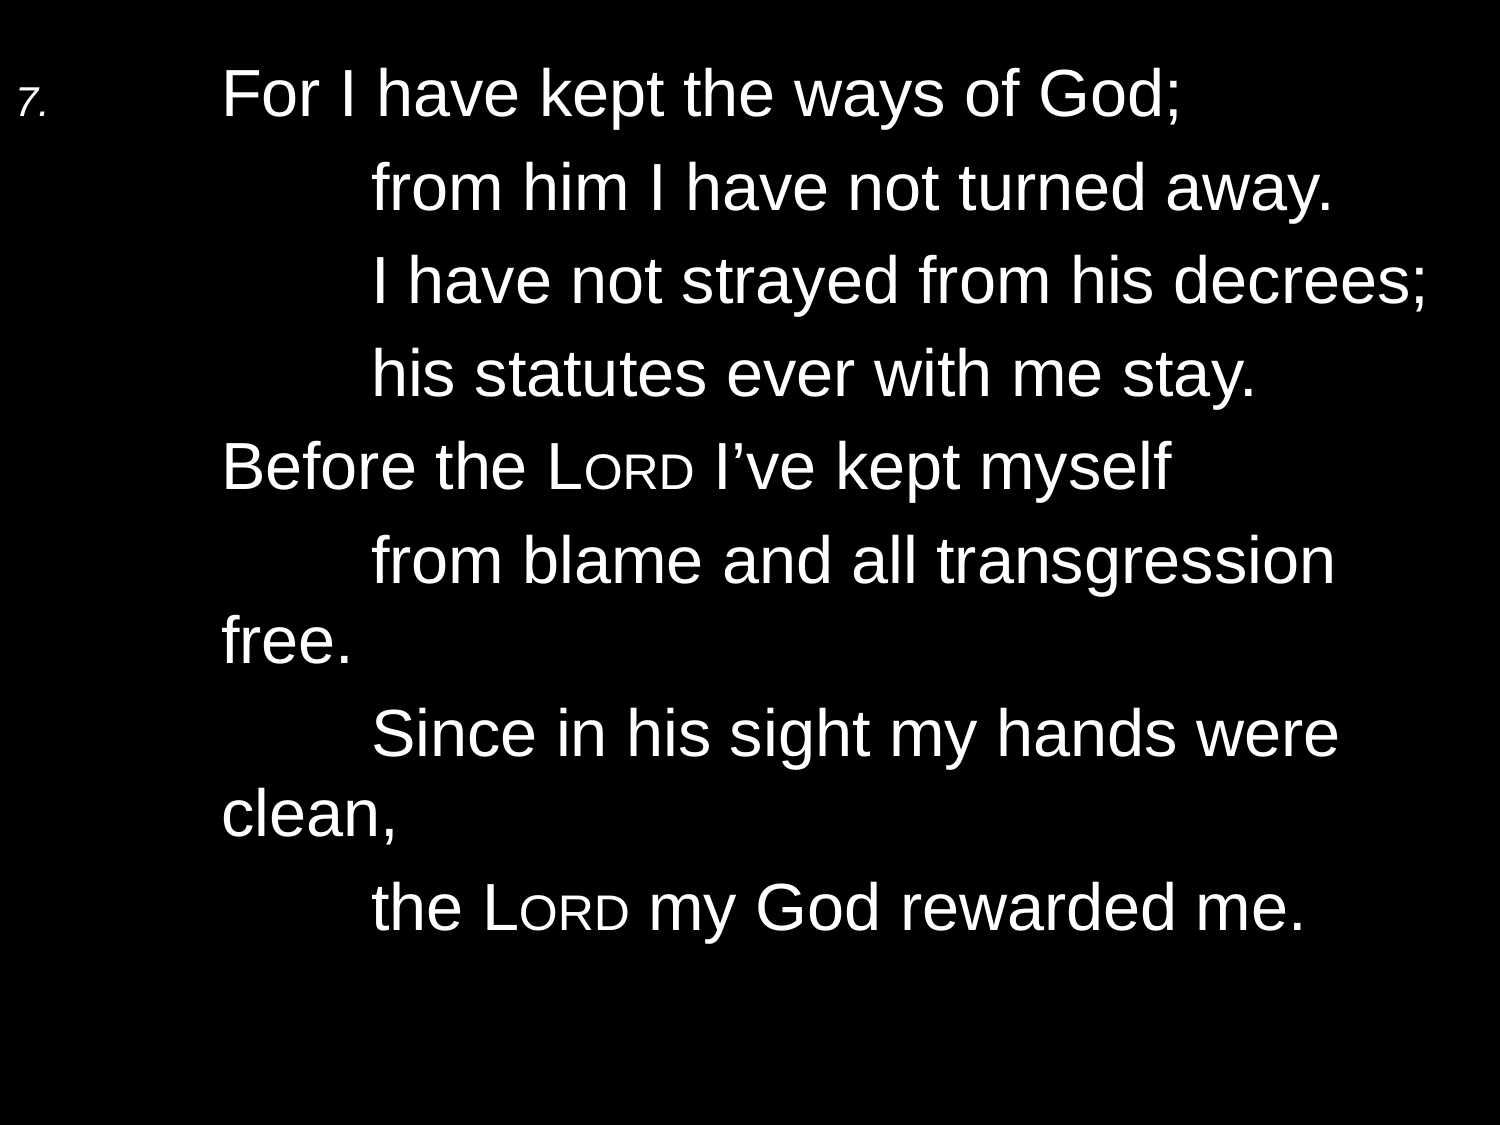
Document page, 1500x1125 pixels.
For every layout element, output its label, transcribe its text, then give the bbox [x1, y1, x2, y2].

list 7. For I have kept the ways of God; from him I have not turned away. I have not strayed from his decrees; his statutes ever with me stay. Before the Lord I’ve kept myself from blame and all transgression free. Since in his sight my hands were clean, the Lord my God rewarded me. [0, 42, 1500, 1047]
